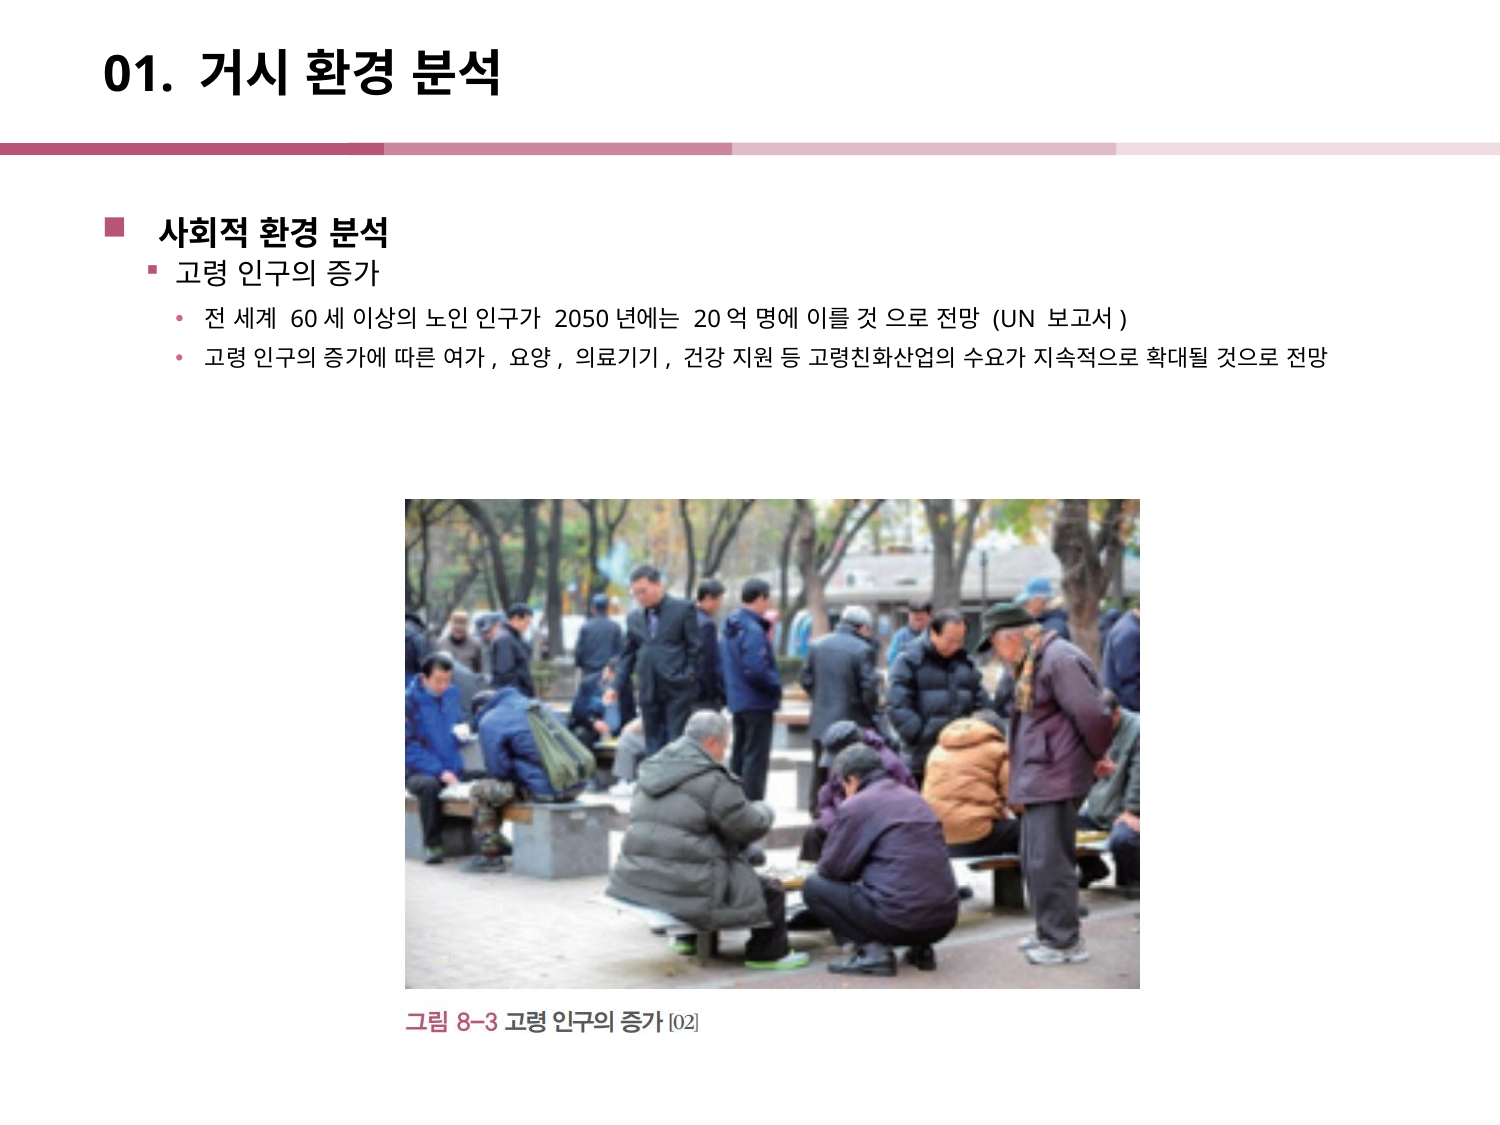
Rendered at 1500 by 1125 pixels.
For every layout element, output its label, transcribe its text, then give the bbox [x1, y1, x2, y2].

picture [400, 491, 1145, 1039]
list 사회적 환경 분석 고령 인구의 증가 전 세계 60세 이상의 노인 인구가 2050년에는 20억 명에 이를 것 으로 전망 (UN 보고서) 고령 인구의 증가에 따른 여가, 요양, 의료기기, 건강 지원 등 고령친화산업의 수요가 지속적으로 확대될 것으로 전망 [86, 184, 1459, 1071]
title 01. 거시 환경 분석 [88, 30, 1329, 121]
